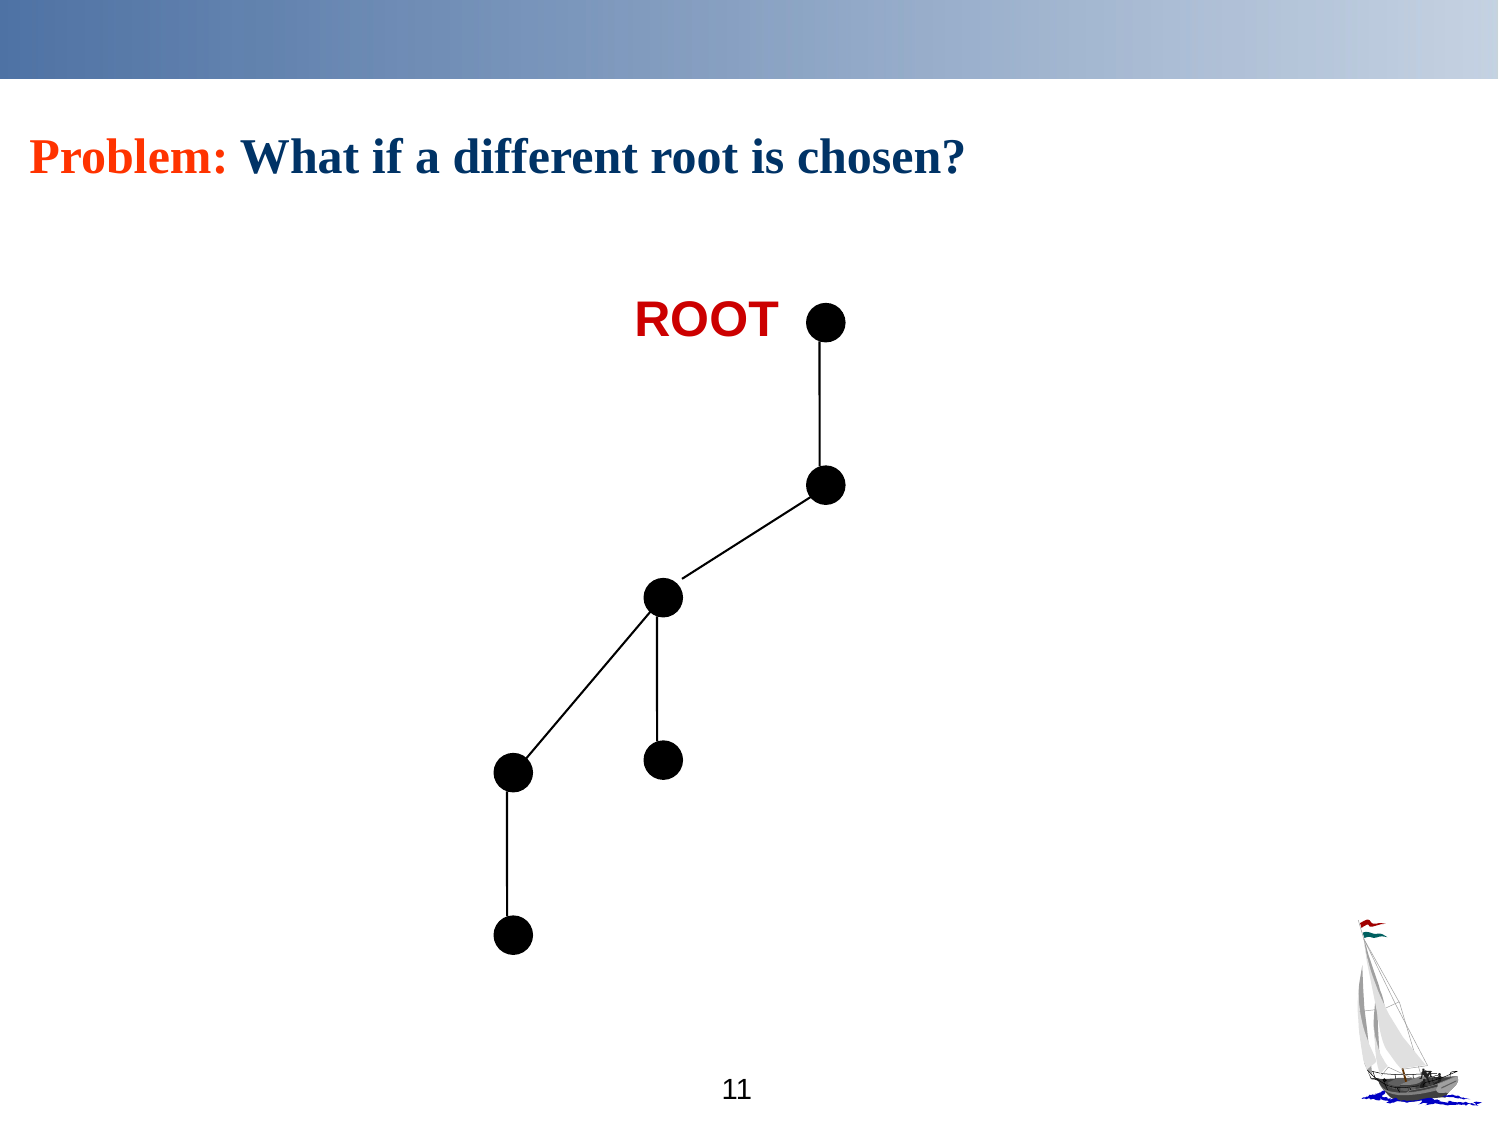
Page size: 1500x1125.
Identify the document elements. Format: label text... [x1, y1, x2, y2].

slide_number 11 [666, 1049, 768, 1125]
title Problem: What if a different root is chosen? [14, 115, 1365, 244]
picture [0, 0, 1500, 79]
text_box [494, 278, 845, 955]
